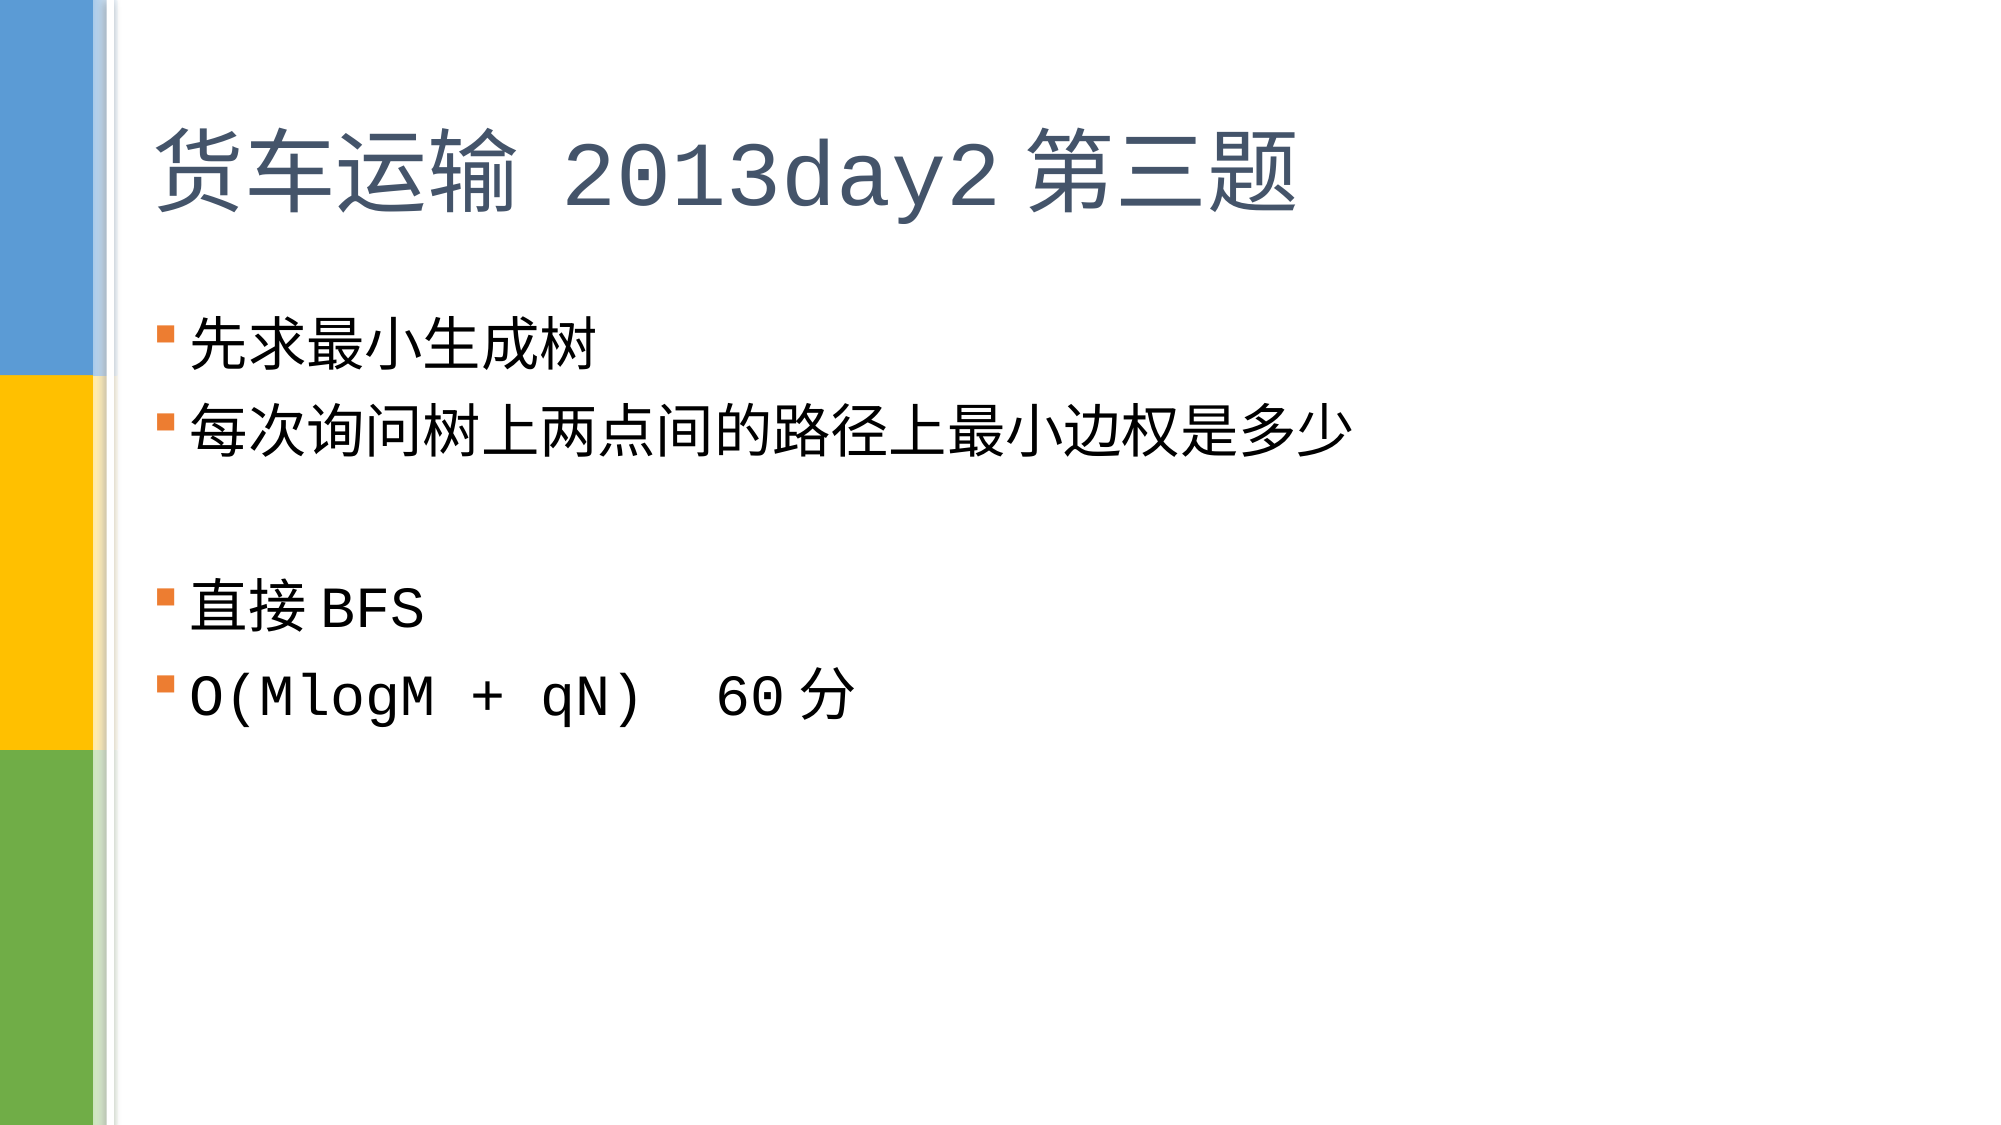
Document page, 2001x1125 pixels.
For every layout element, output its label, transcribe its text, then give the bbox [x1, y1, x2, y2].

list 先求最小生成树 每次询问树上两点间的路径上最小边权是多少 直接BFS O(MlogM + qN) 60分 [137, 299, 1863, 1014]
title 货车运输 2013day2第三题 [137, 59, 1863, 278]
